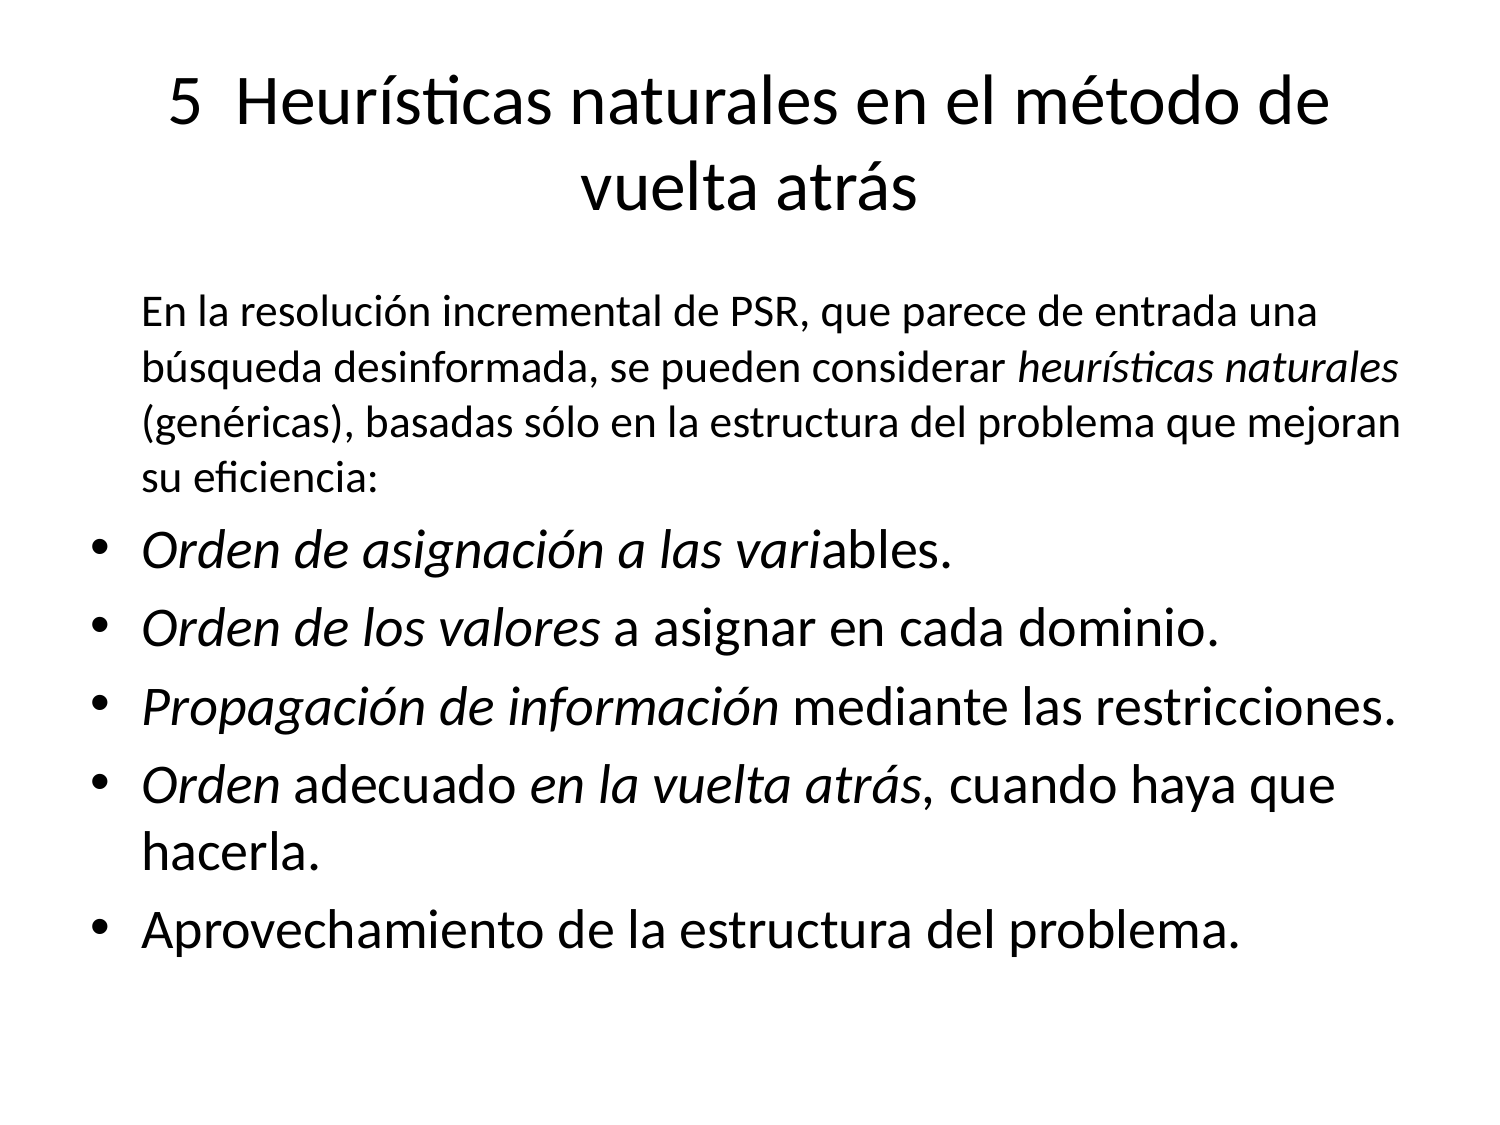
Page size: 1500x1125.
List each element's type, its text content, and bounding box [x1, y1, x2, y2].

list En la resolución incremental de PSR, que parece de entrada una búsqueda desinformada, se pueden considerar heurísticas naturales (genéricas), basadas sólo en la estructura del problema que mejoran su eficiencia: Orden de asignación a las variables. Orden de los valores a asignar en cada dominio. Propagación de información mediante las restricciones. Orden adecuado en la vuelta atrás, cuando haya que hacerla. Aprovechamiento de la estructura del problema. [75, 262, 1425, 1005]
title 5 Heurísticas naturales en el método de vuelta atrás [75, 45, 1425, 233]
